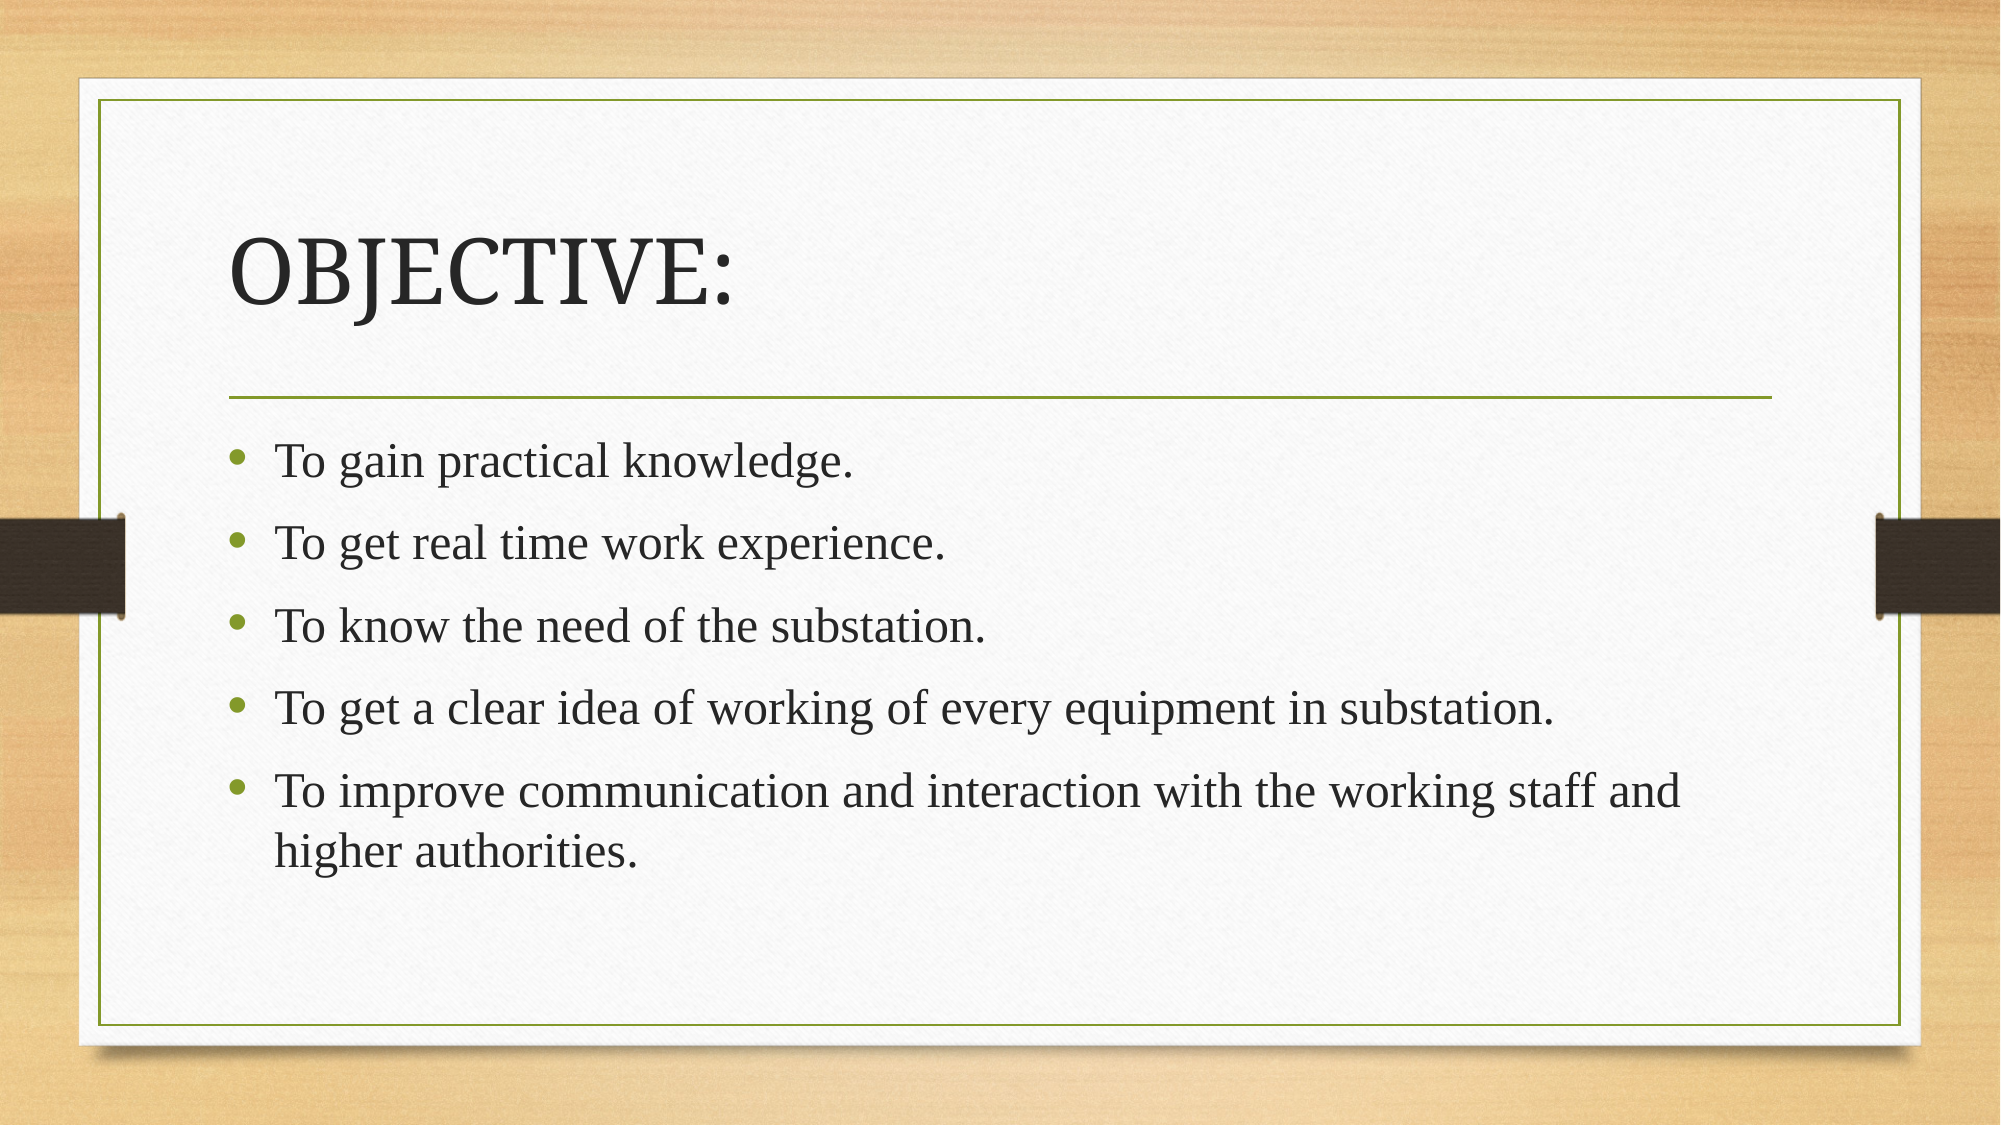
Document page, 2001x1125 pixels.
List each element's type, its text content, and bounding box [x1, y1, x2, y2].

list To gain practical knowledge. To get real time work experience. To know the need of the substation. To get a clear idea of working of every equipment in substation. To improve communication and interaction with the working staff and higher authorities. [212, 419, 1788, 964]
title OBJECTIVE: [212, 161, 1788, 375]
picture [0, 0, 2001, 1125]
